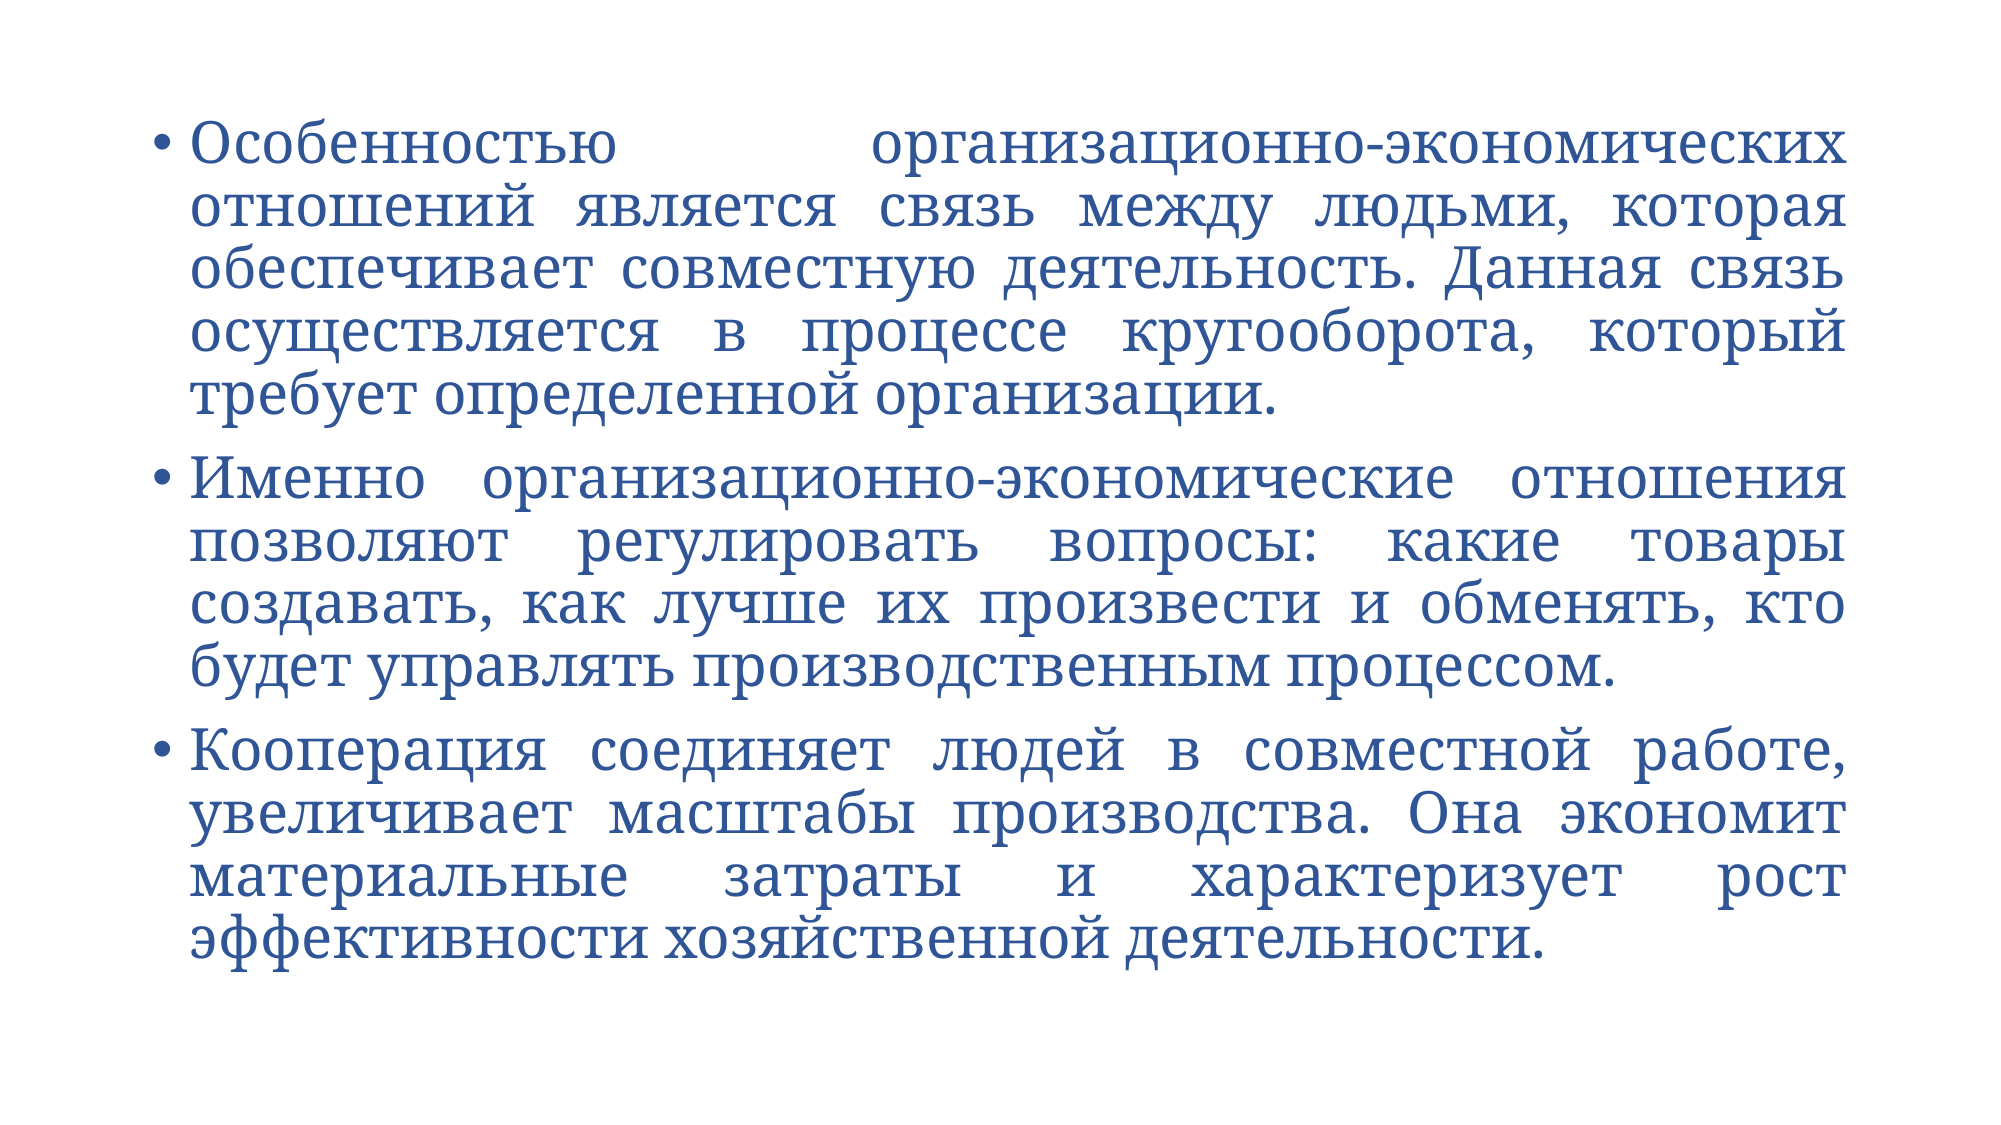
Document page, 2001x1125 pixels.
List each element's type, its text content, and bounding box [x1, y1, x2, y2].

list Особенностью организационно-экономических отношений является связь между людьми, которая обеспечивает совместную деятельность. Данная связь осуществляется в процессе кругооборота, который требует определенной организации. Именно организационно-экономические отношения позволяют регулировать вопросы: какие товары создавать, как лучше их произвести и обменять, кто будет управлять производственным процессом. Кооперация соединяет людей в совместной работе, увеличивает масштабы производства. Она экономит материальные затраты и характеризует рост эффективности хозяйственной деятельности. [137, 105, 1863, 1014]
